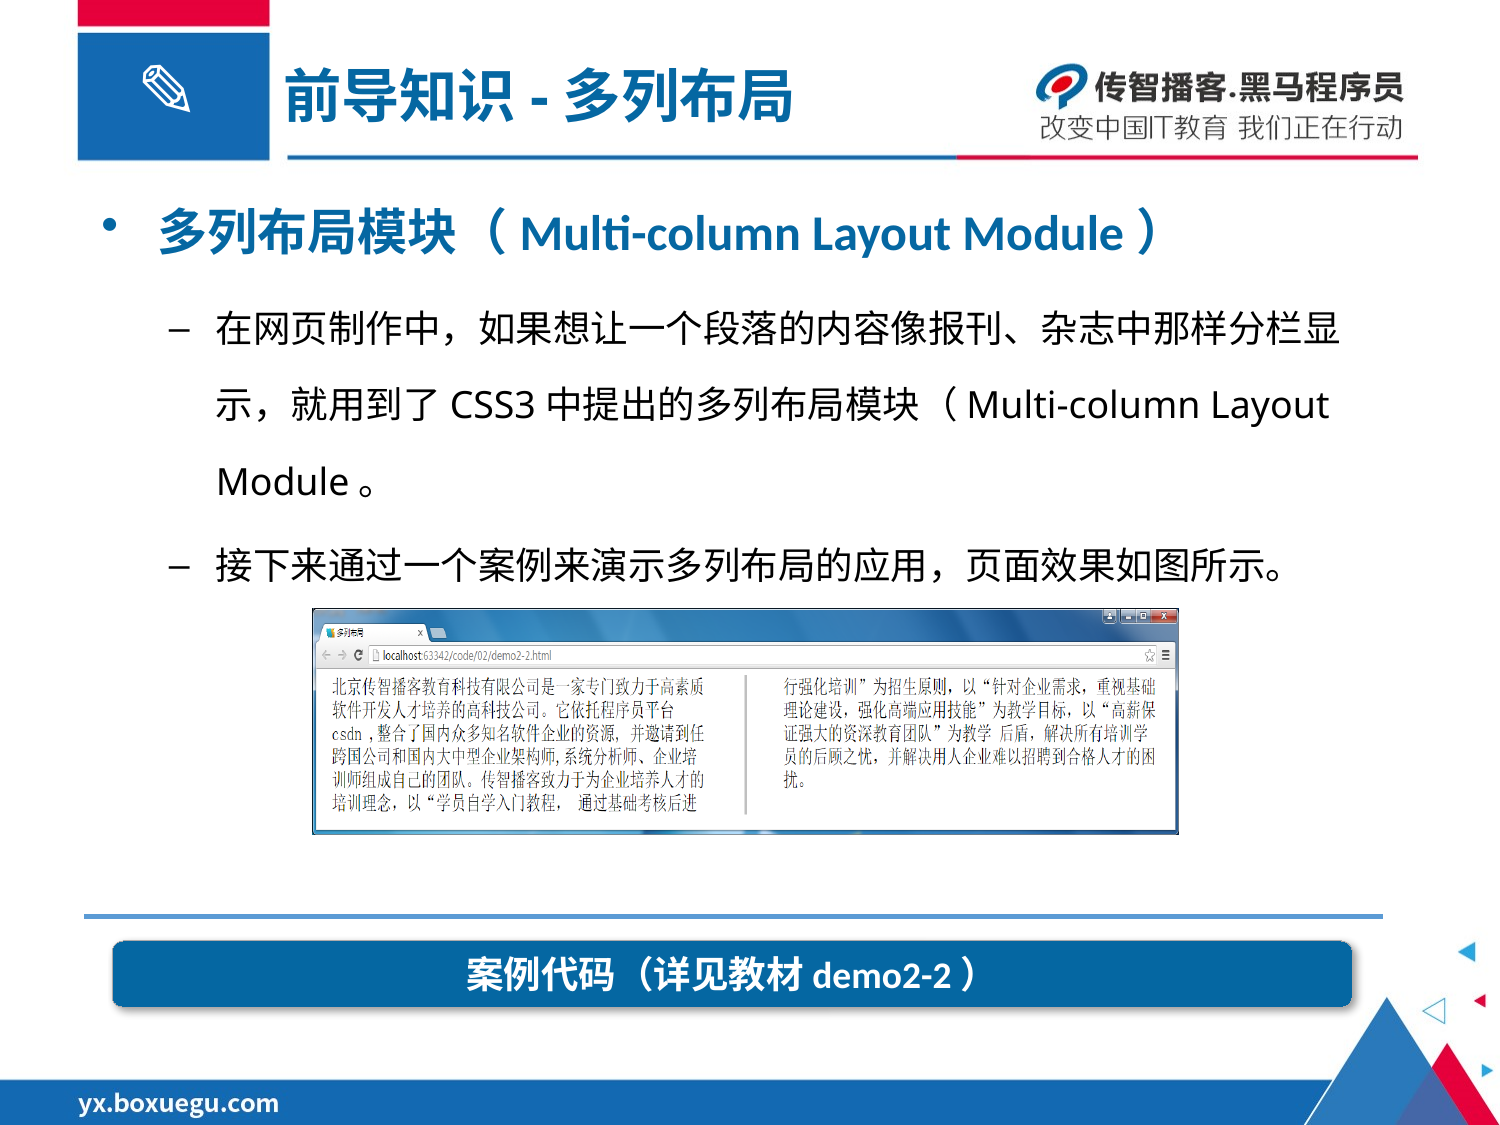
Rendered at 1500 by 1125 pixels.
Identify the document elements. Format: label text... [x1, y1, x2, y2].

text_box 多列布局模块（Multi-column Layout Module） [86, 163, 1202, 268]
picture [0, 0, 1500, 1125]
text_box 前导知识-多列布局 [268, 31, 1500, 157]
text_box 案例代码（详见教材demo2-2） [112, 940, 1353, 1008]
list 在网页制作中，如果想让一个段落的内容像报刊、杂志中那样分栏显示，就用到了CSS3中提出的多列布局模块（Multi-column Layout Module。 接下来通过一个案例来演示多列布局的应用，页面效果如图所示。 [78, 265, 1388, 374]
